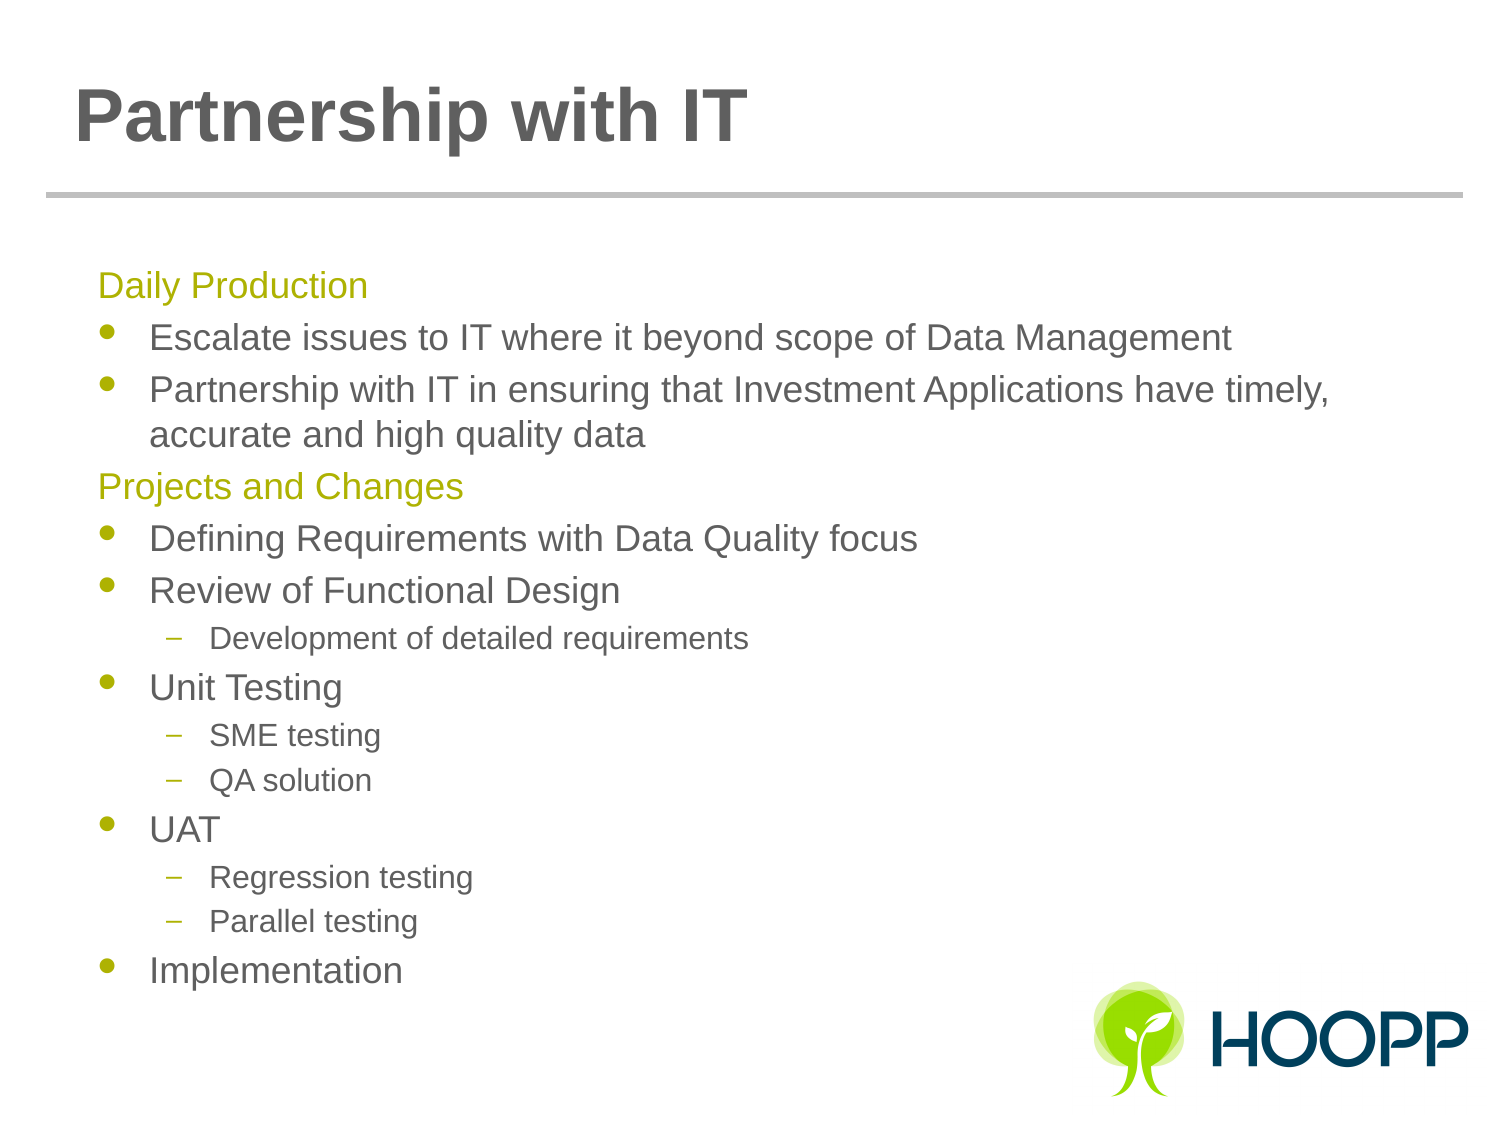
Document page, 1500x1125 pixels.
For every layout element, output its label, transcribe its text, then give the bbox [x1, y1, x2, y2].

title Partnership with IT [59, 17, 1500, 205]
list Daily Production Escalate issues to IT where it beyond scope of Data Management Partnership with IT in ensuring that Investment Applications have timely, accurate and high quality data Projects and Changes Defining Requirements with Data Quality focus Review of Functional Design Development of detailed requirements Unit Testing SME testing QA solution UAT Regression testing Parallel testing Implementation [82, 253, 1464, 1005]
picture [1072, 963, 1487, 1115]
